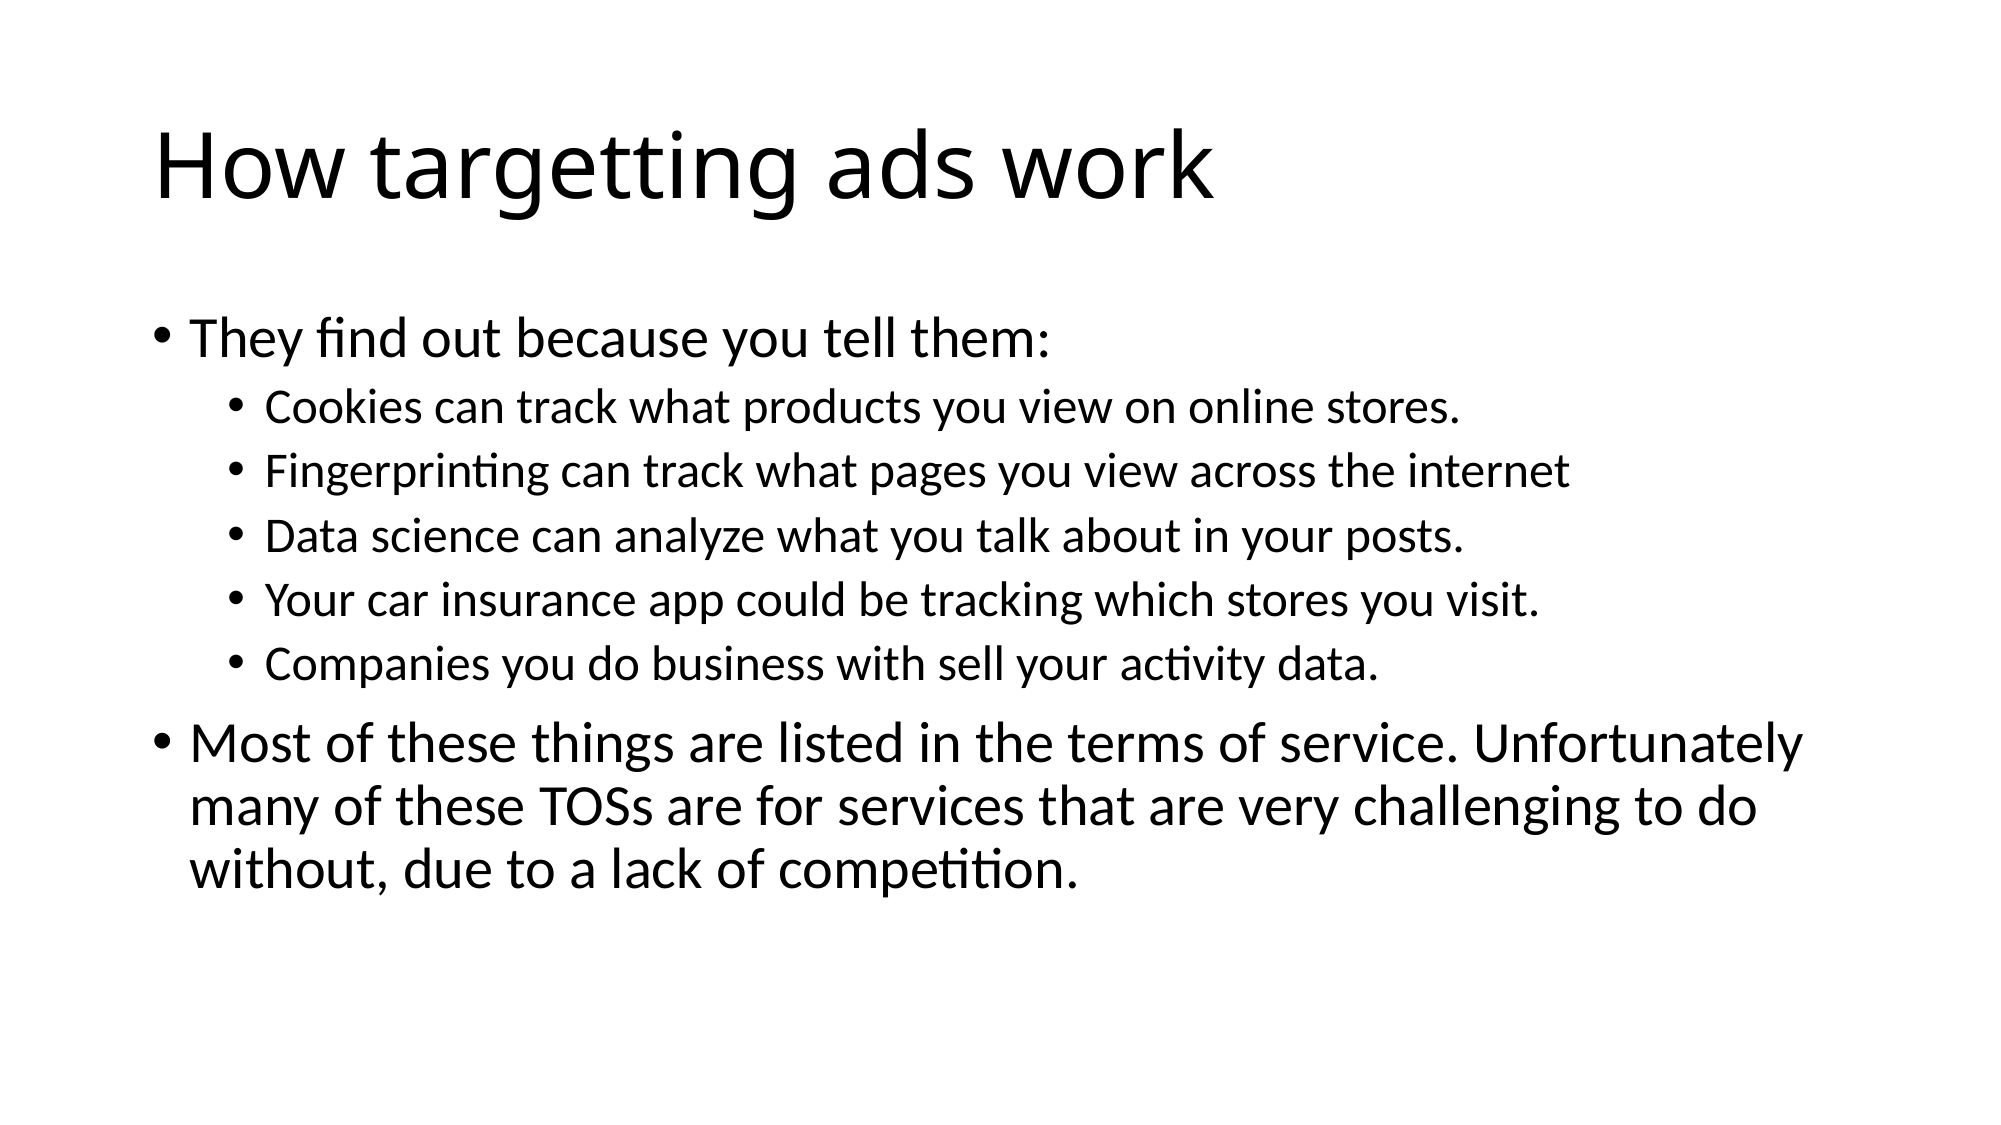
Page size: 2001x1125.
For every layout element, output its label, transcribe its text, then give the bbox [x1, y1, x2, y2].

title How targetting ads work [137, 59, 1863, 278]
list They find out because you tell them: Cookies can track what products you view on online stores. Fingerprinting can track what pages you view across the internet Data science can analyze what you talk about in your posts. Your car insurance app could be tracking which stores you visit. Companies you do business with sell your activity data. Most of these things are listed in the terms of service. Unfortunately many of these TOSs are for services that are very challenging to do without, due to a lack of competition. [137, 299, 1863, 1014]
